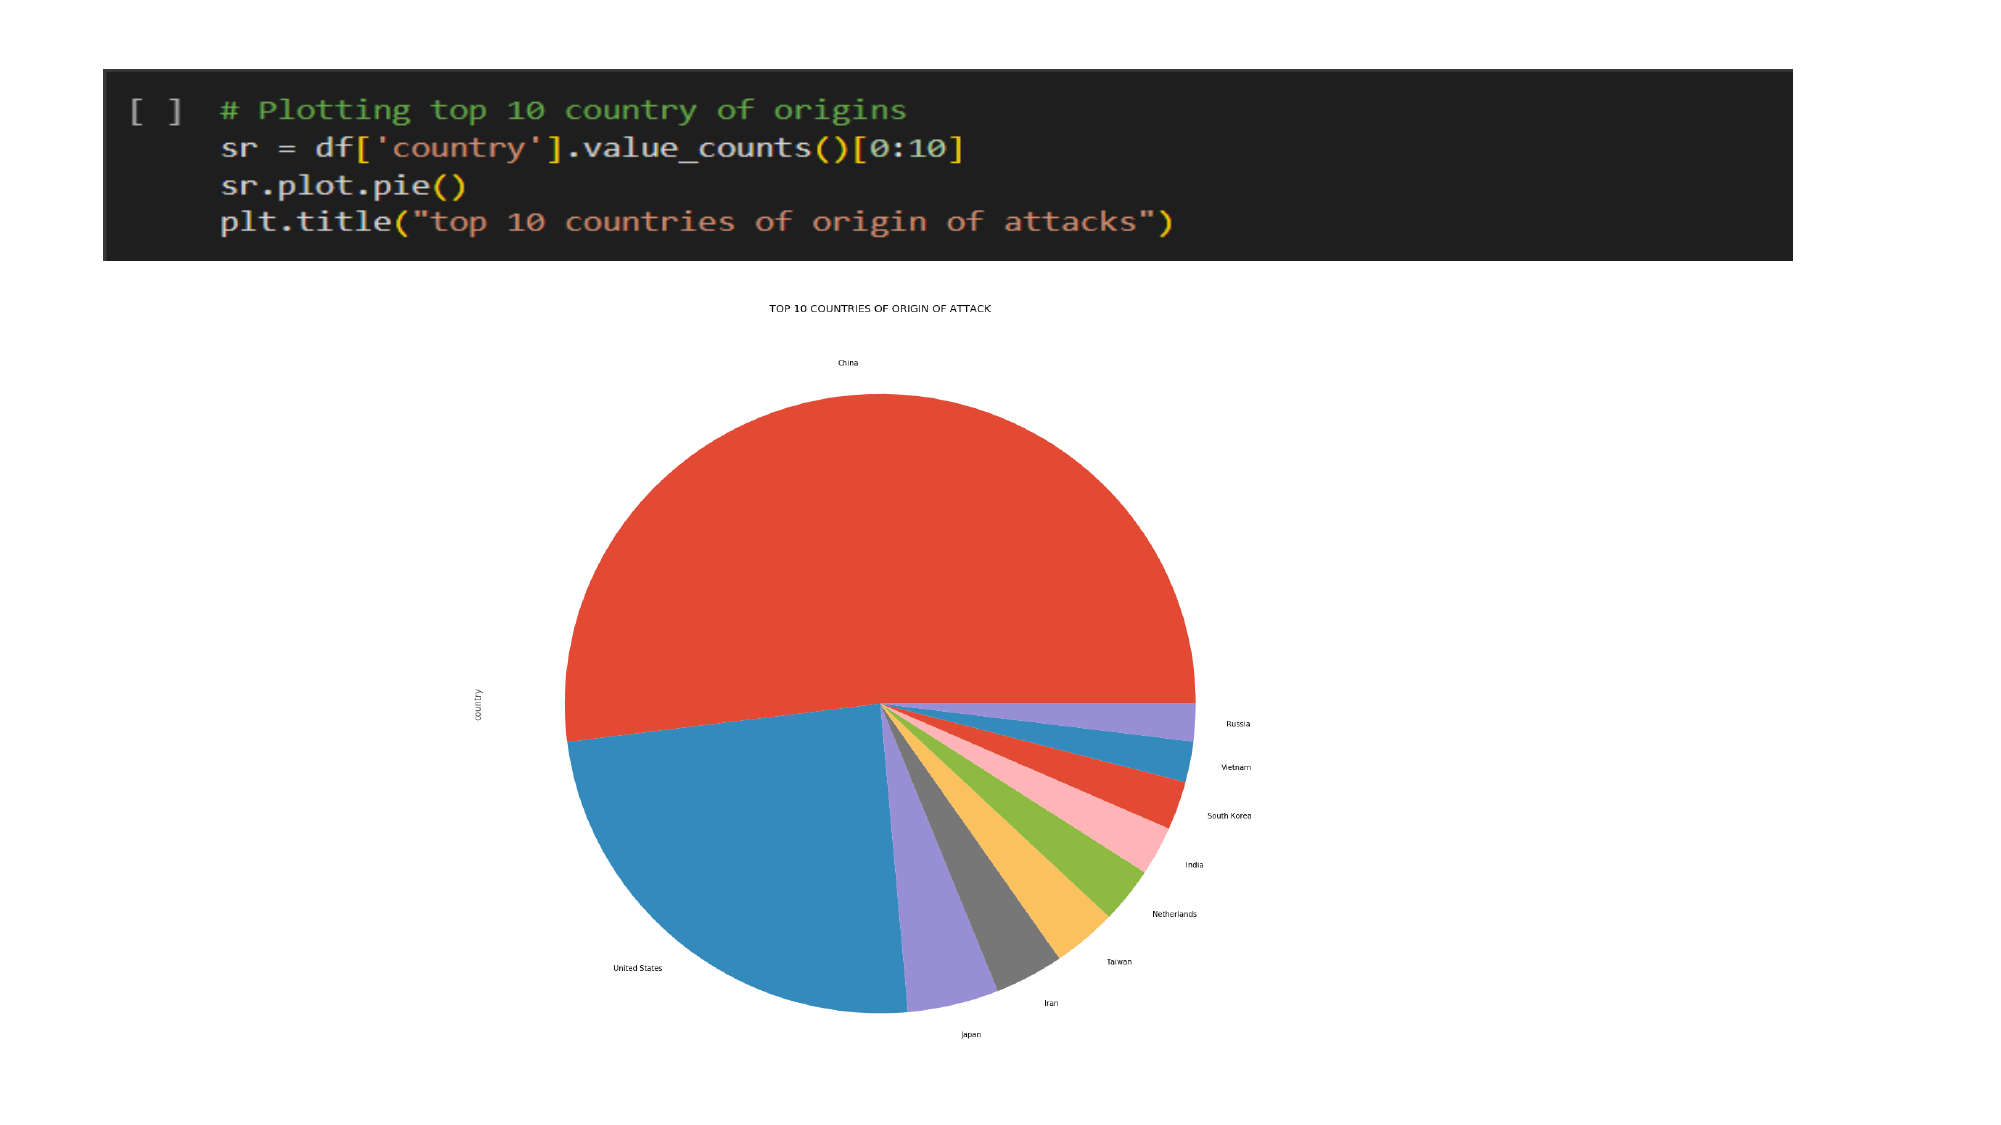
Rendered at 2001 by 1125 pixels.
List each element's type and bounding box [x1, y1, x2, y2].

picture [468, 299, 1282, 1098]
picture [103, 69, 1793, 261]
